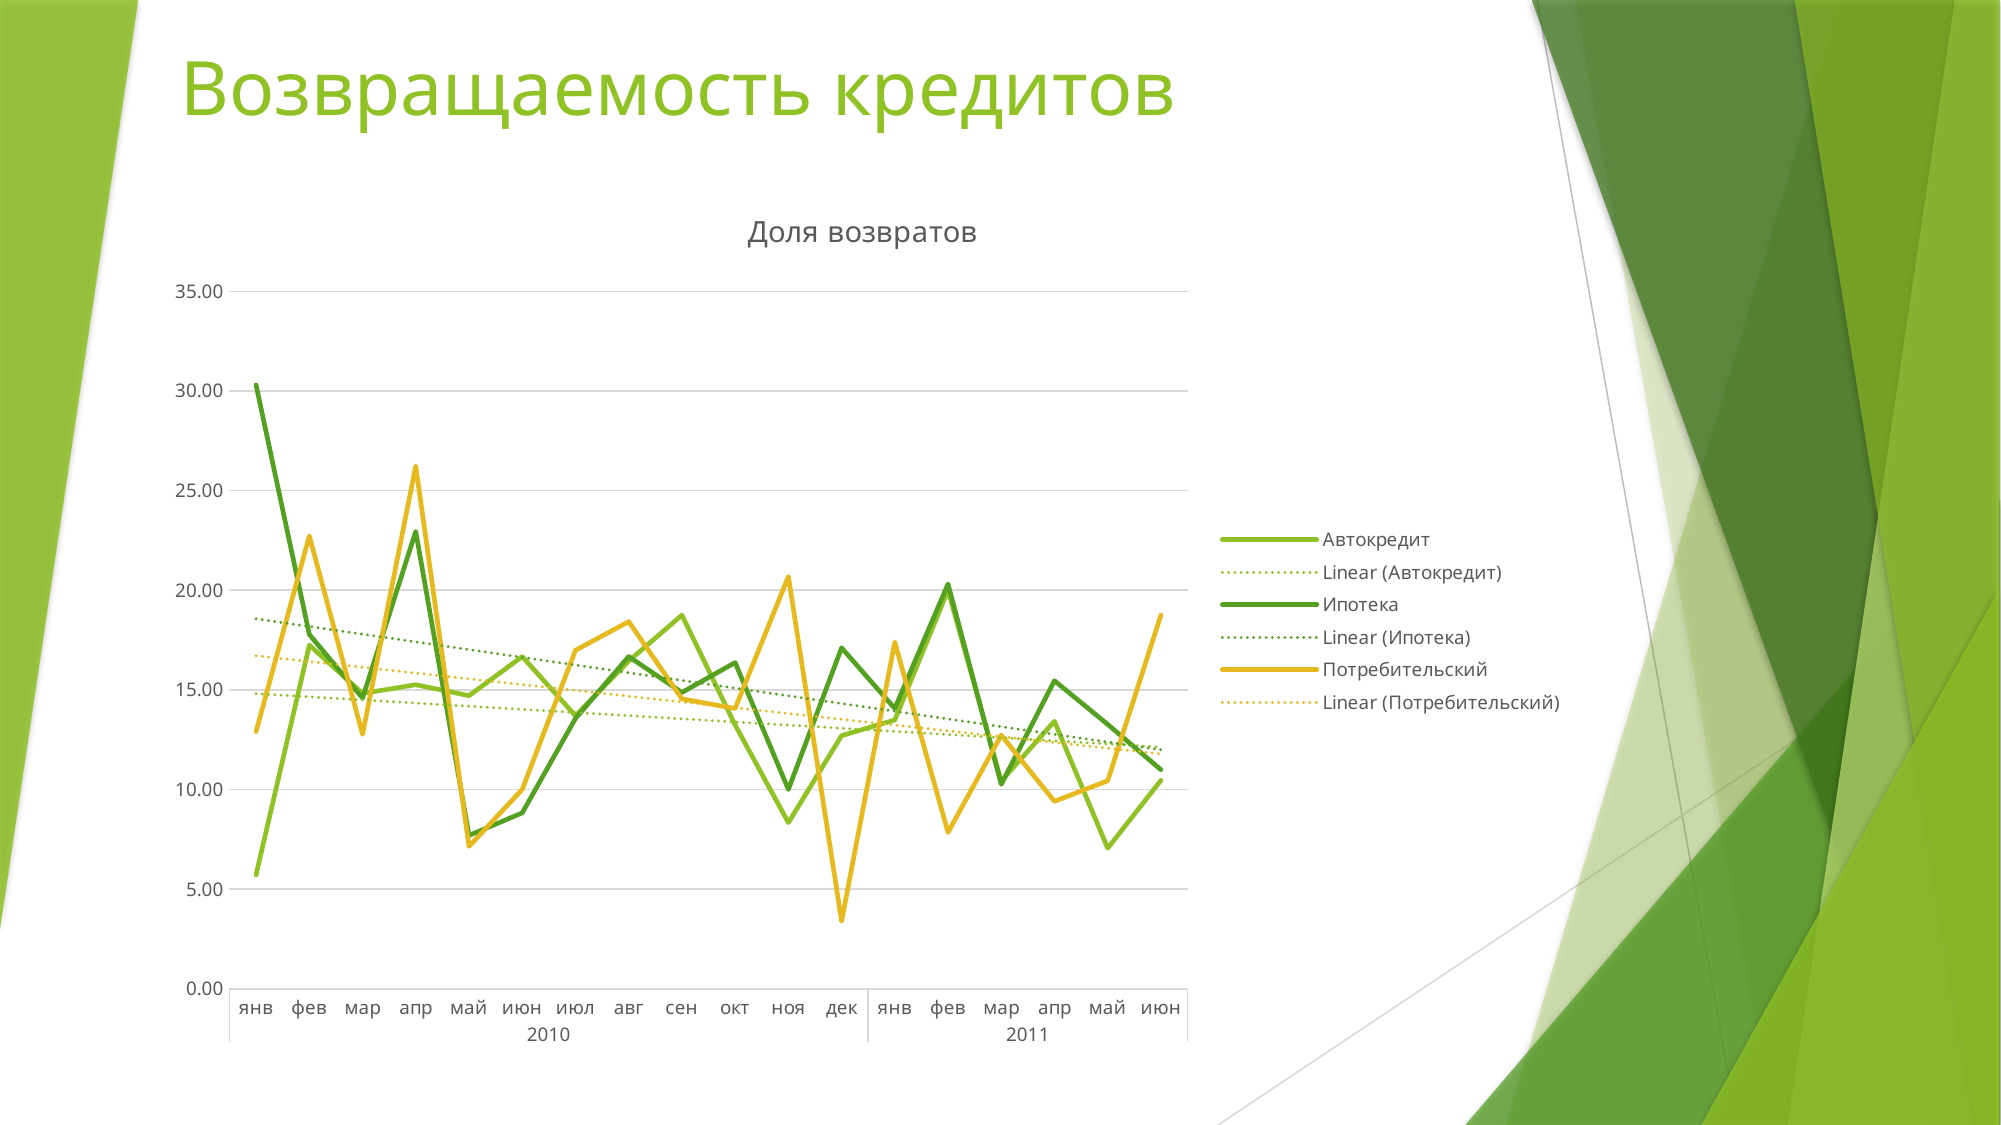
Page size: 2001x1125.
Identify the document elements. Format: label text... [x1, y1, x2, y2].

chart [145, 175, 1580, 1067]
text_box Возвращаемость кредитов [165, 18, 1440, 139]
